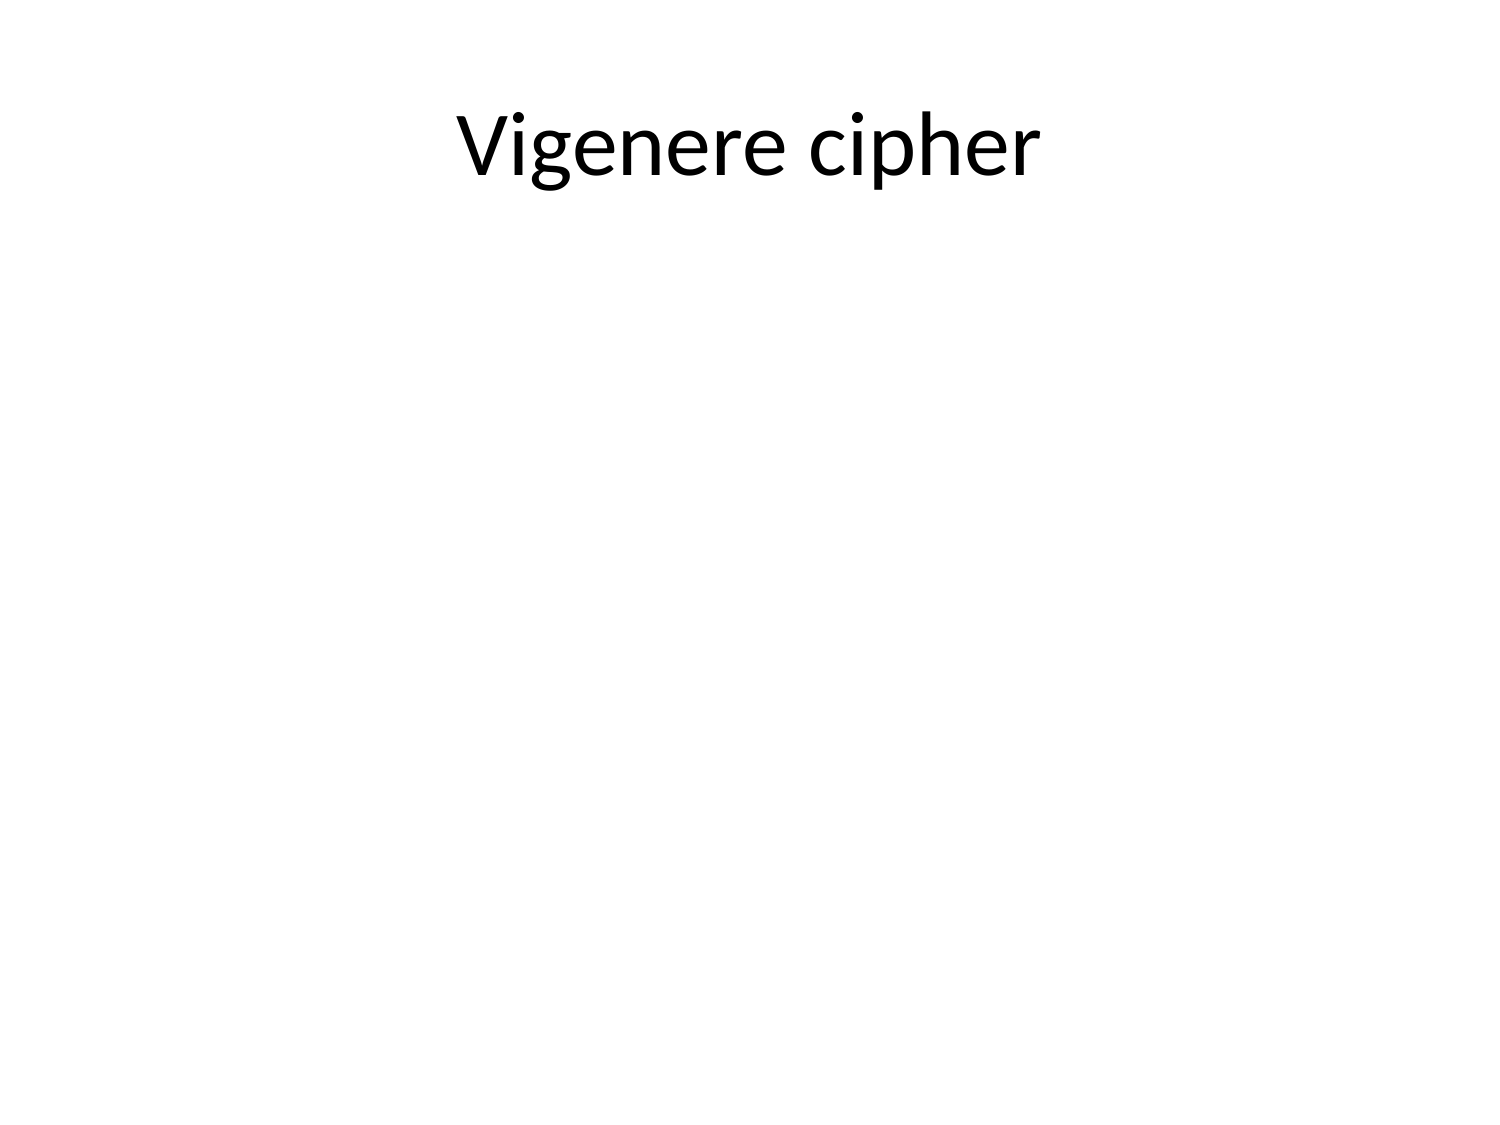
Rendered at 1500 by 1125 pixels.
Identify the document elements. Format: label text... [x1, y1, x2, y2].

title Vigenere cipher [75, 45, 1425, 233]
